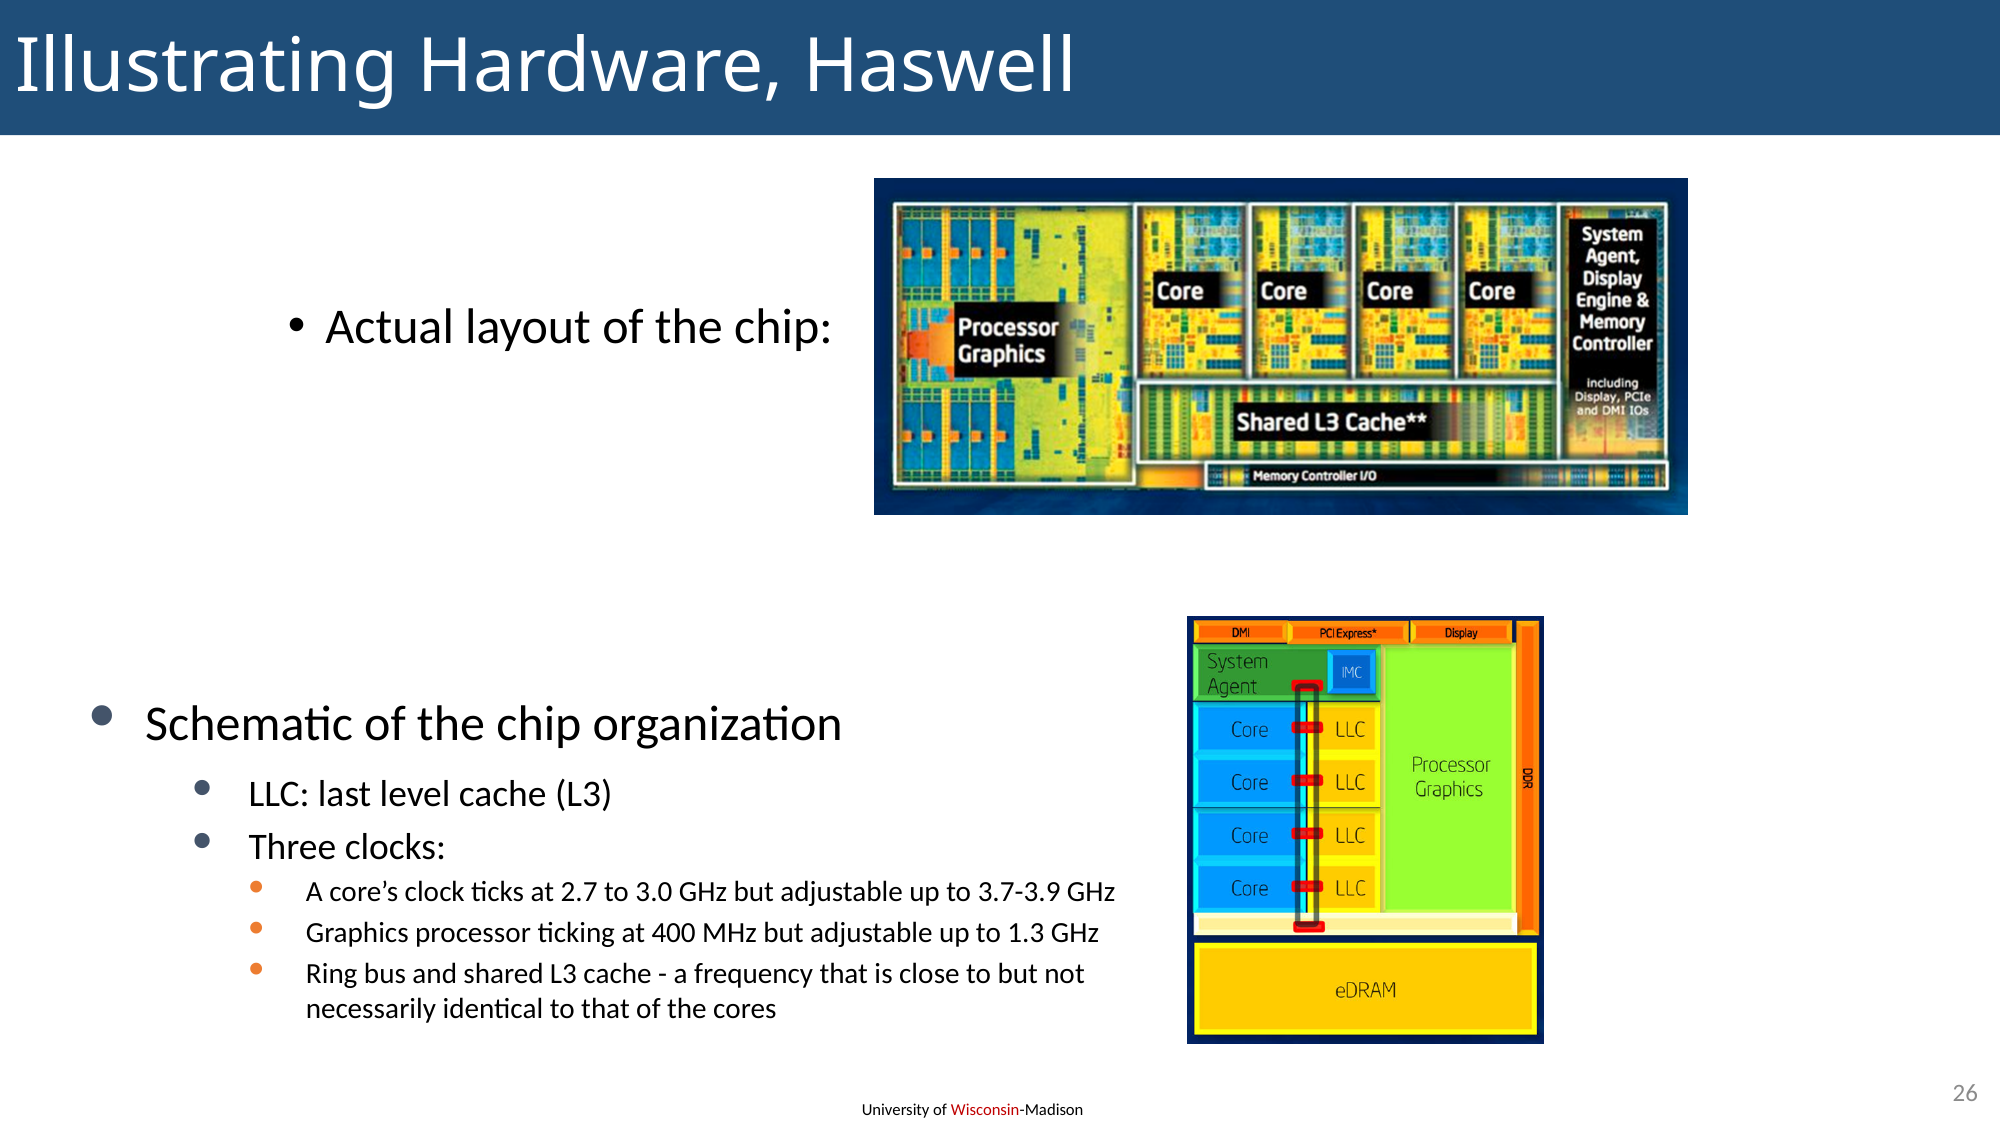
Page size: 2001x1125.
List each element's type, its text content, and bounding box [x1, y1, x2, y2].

text_box Schematic of the chip organization [73, 682, 1148, 776]
list Actual layout of the chip: [272, 293, 874, 387]
picture [1187, 616, 1544, 1044]
title Illustrating Hardware, Haswell [0, 0, 2000, 136]
picture [874, 178, 1688, 515]
slide_number 26 [1879, 1069, 1994, 1114]
text_box LLC: last level cache (L3) Three clocks: A core’s clock ticks at 2.7 to 3.0 GHz but adjustable up to 3.7-3.9 GHz Graphics processor ticking at 400 MHz but adjustable up to 1.3 GHz Ring bus and shared L3 cache - a frequency that is close to but not necessarily identical to that of the cores [177, 761, 1188, 1060]
